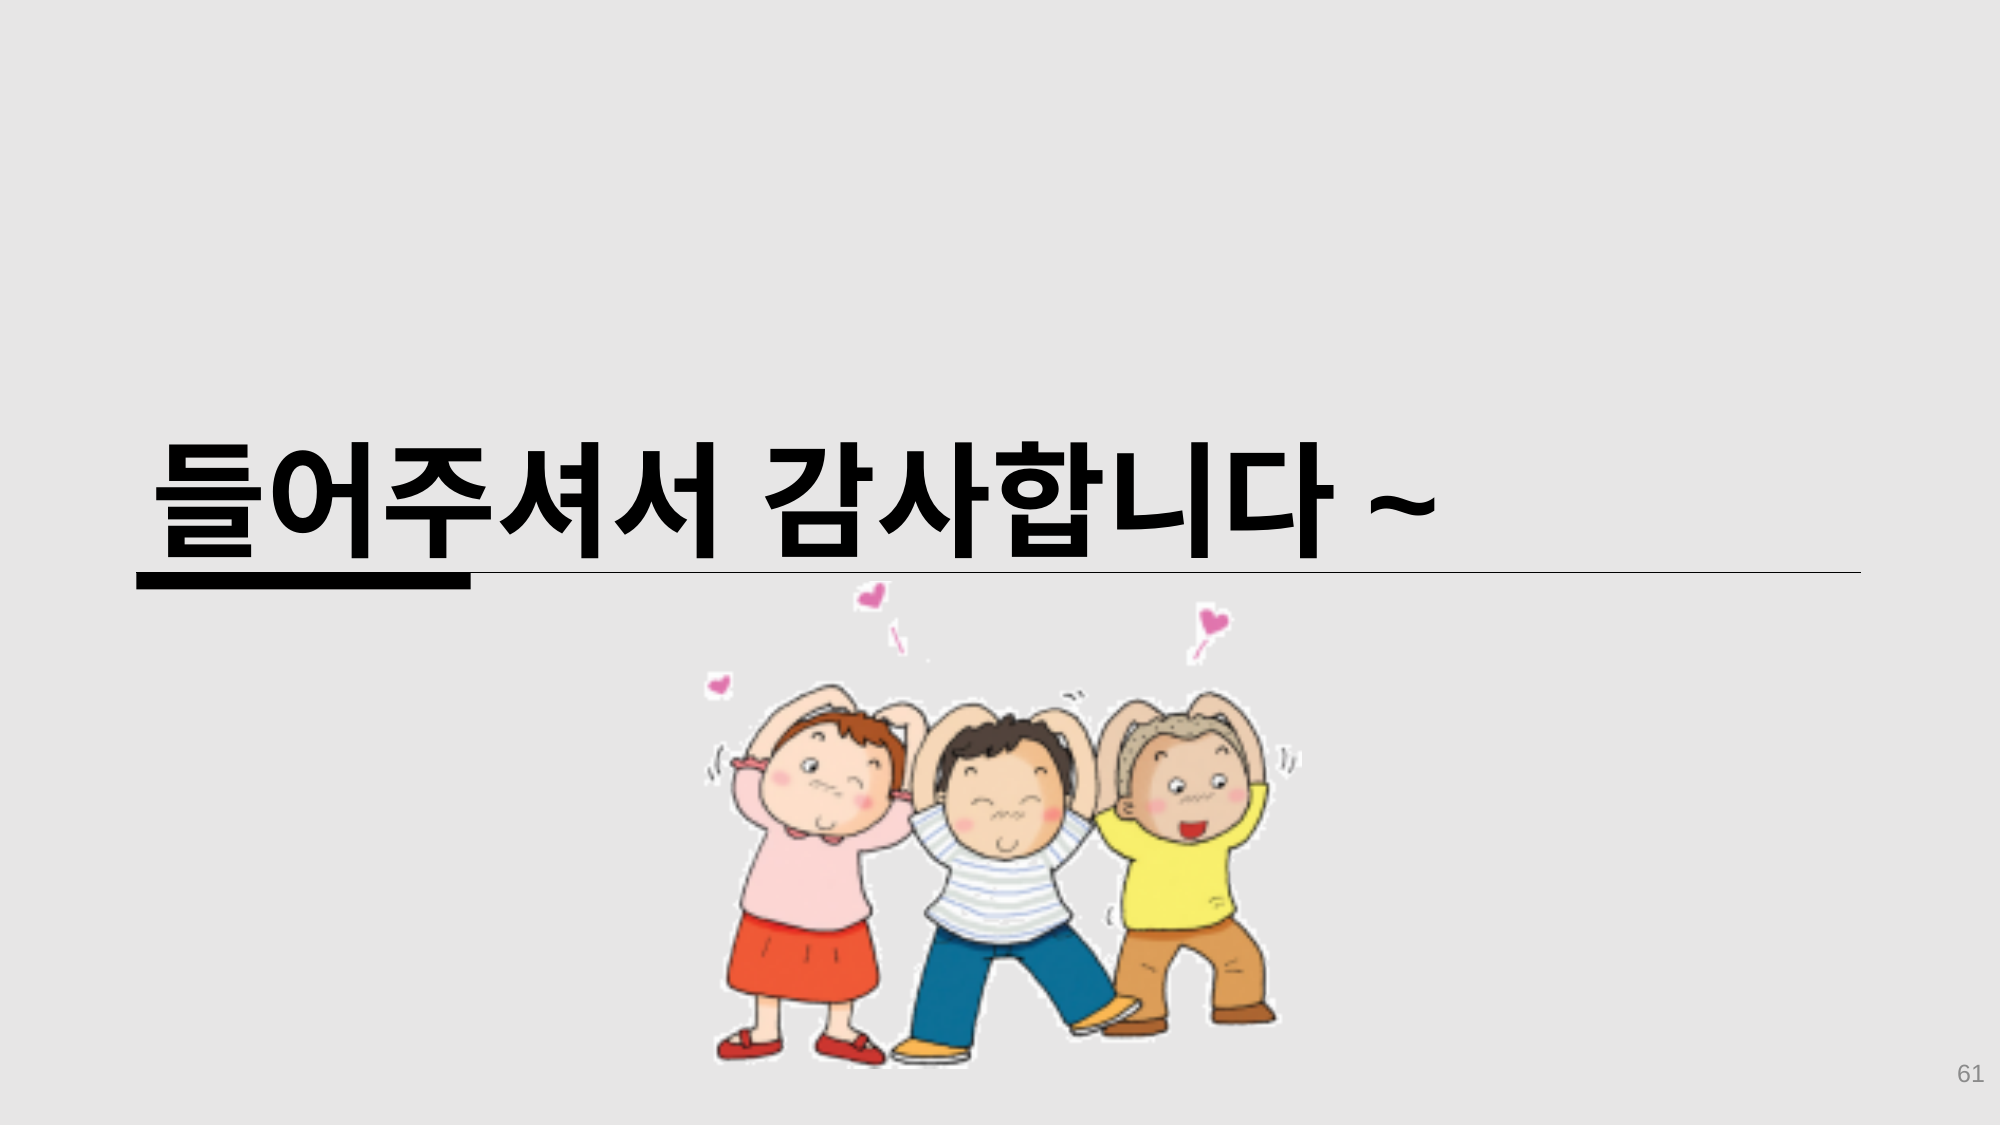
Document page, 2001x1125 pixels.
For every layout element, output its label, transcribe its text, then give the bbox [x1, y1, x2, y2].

title 들어주셔서 감사합니다~ [136, 404, 1862, 582]
slide_number 61 [1550, 1042, 2000, 1103]
picture [696, 581, 1302, 1069]
